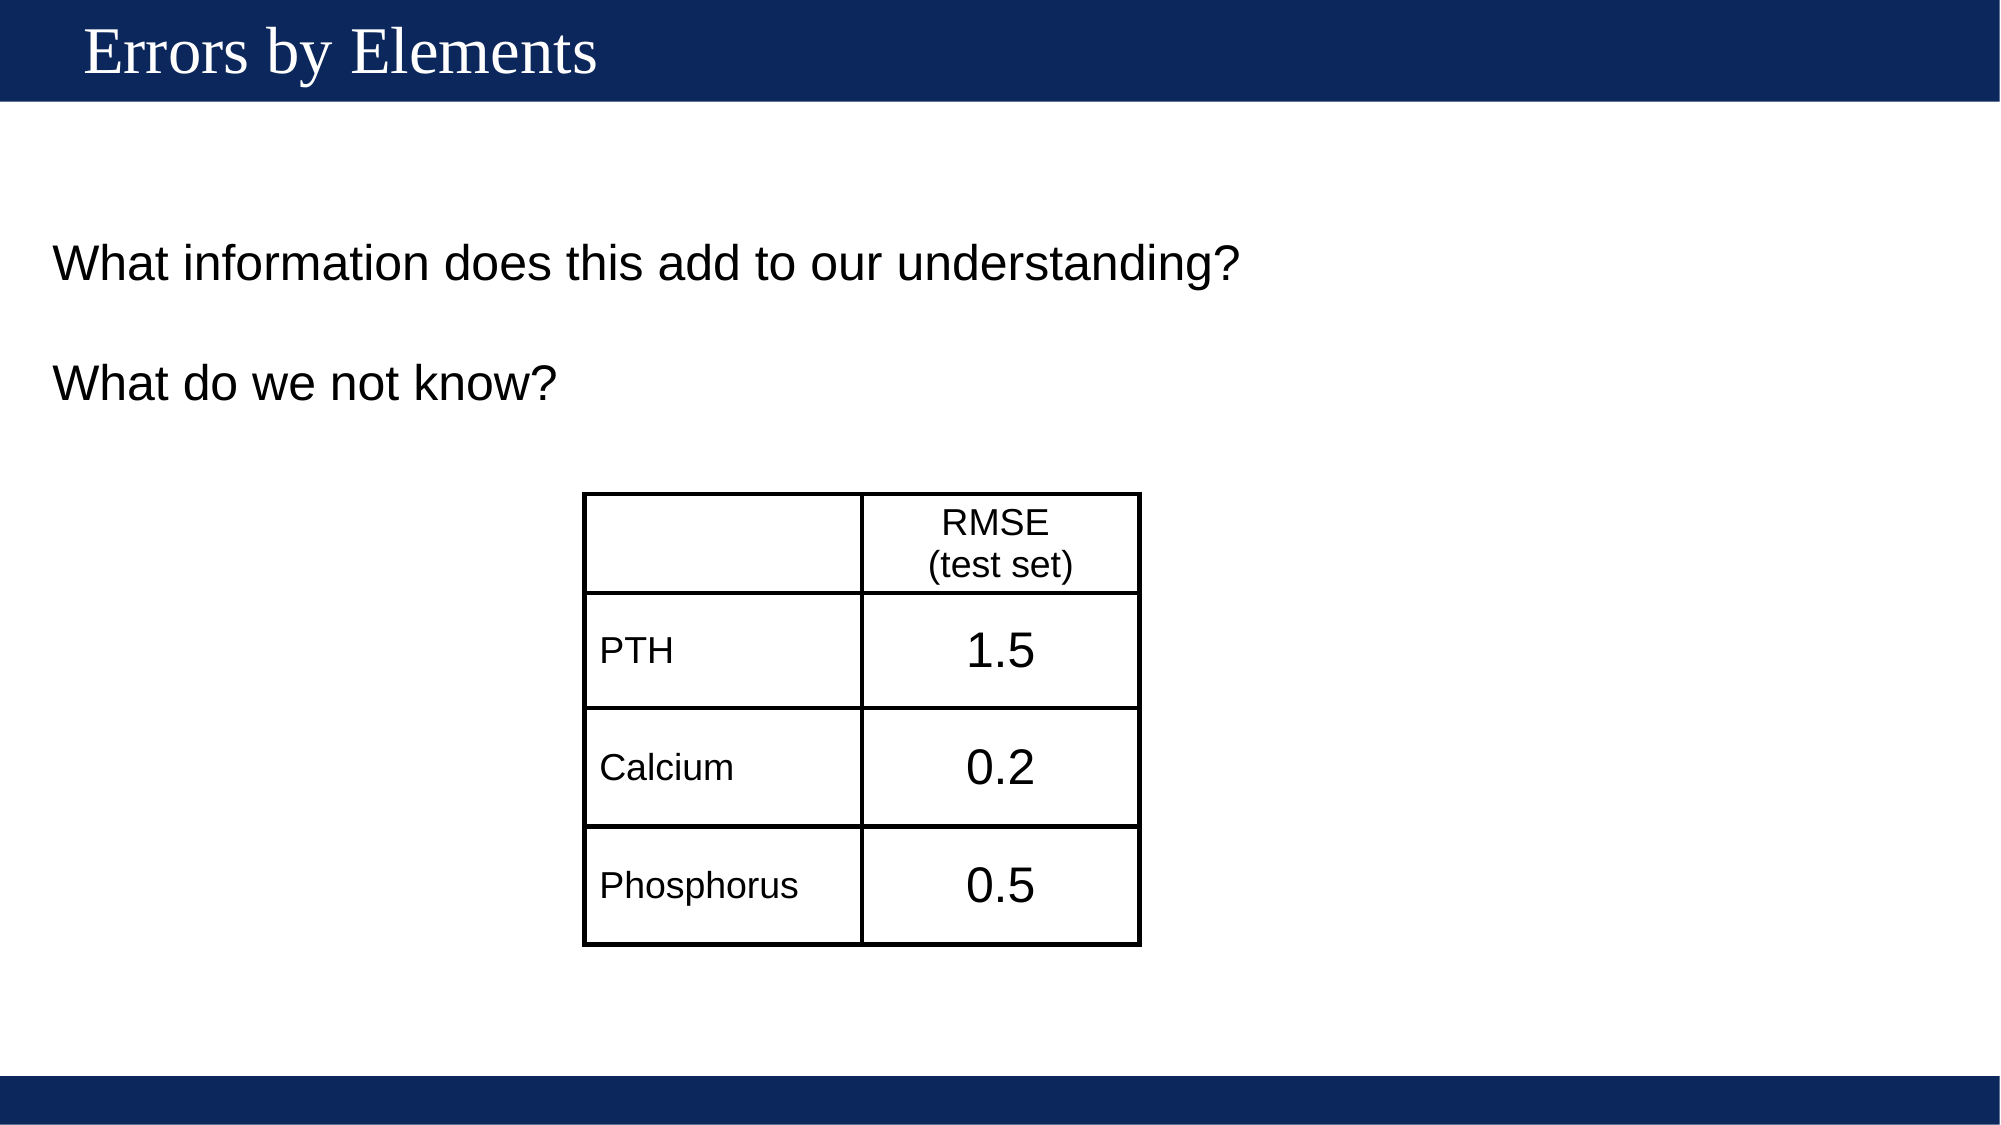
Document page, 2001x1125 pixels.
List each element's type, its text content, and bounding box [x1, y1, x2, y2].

table_cell 0.5 [864, 829, 1137, 942]
table_cell Calcium [587, 710, 860, 824]
title Errors by Elements [83, 11, 1544, 93]
table_cell 1.5 [864, 595, 1137, 706]
table_header RMSE (test set) [864, 496, 1137, 591]
table_header [587, 496, 860, 591]
table_cell PTH [587, 595, 860, 706]
table_cell 0.2 [864, 710, 1137, 824]
table_cell Phosphorus [587, 829, 860, 942]
text_box What information does this add to our understanding? What do we not know? [37, 223, 1763, 406]
